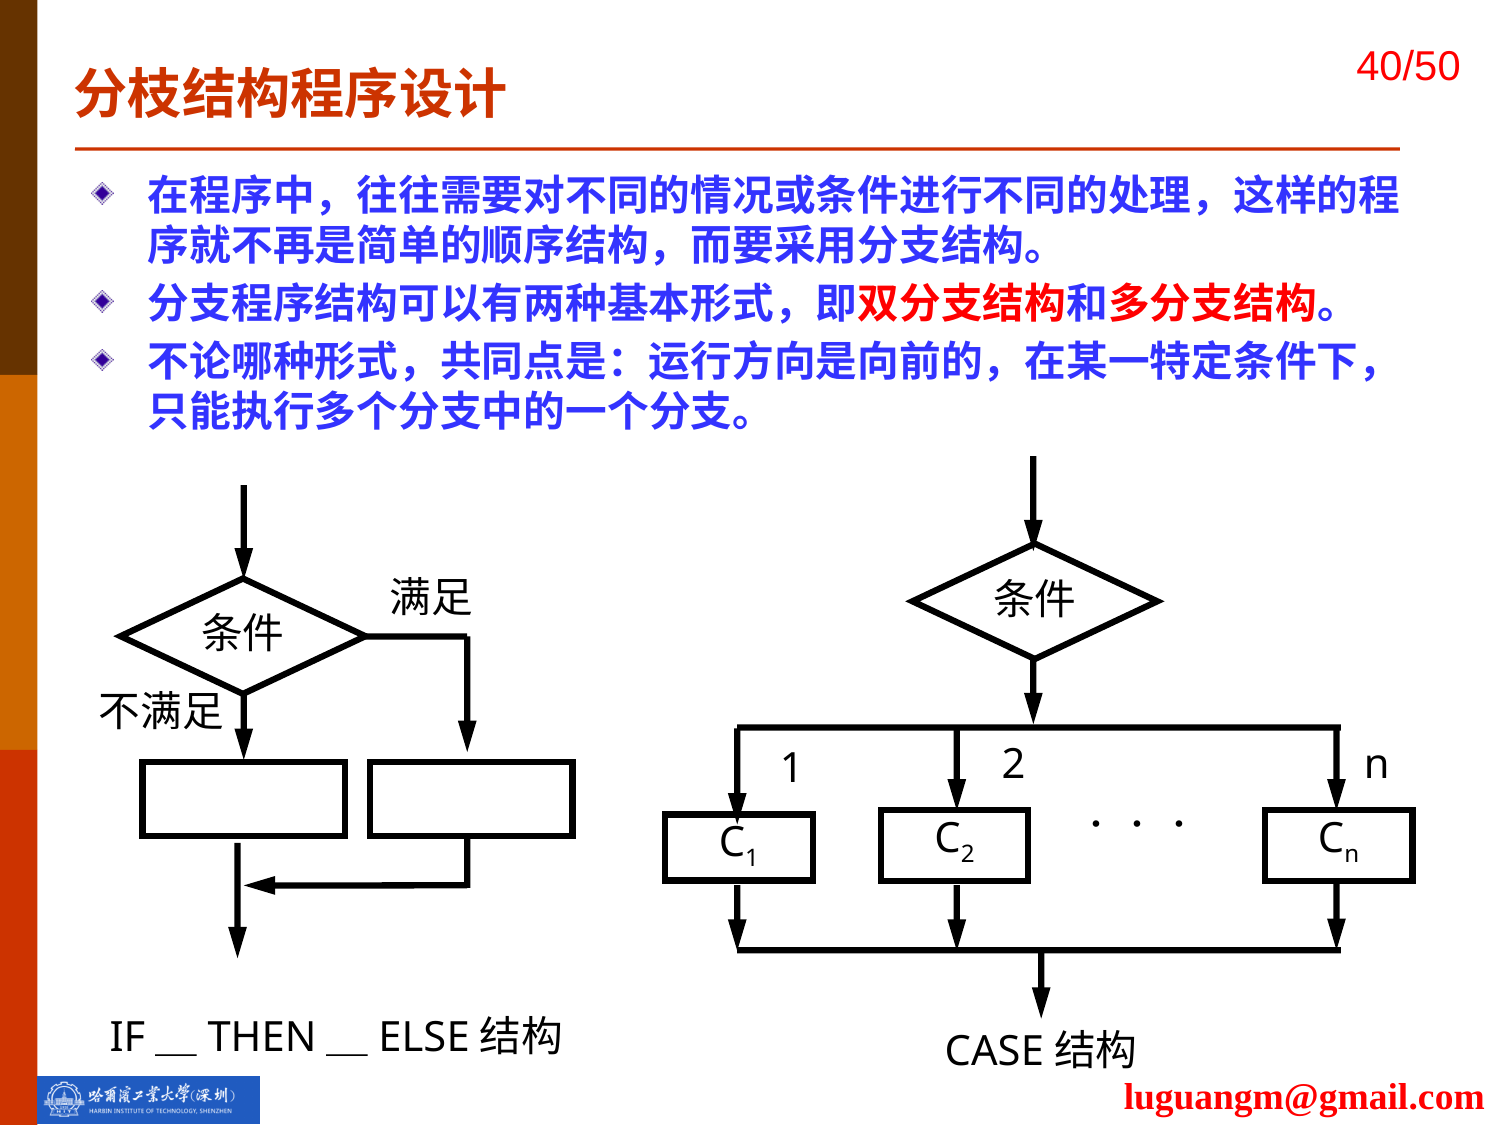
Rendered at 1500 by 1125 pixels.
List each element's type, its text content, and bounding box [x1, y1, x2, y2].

picture [37, 1076, 260, 1124]
list 在程序中，往往需要对不同的情况或条件进行不同的处理，这样的程序就不再是简单的顺序结构，而要采用分支结构。 分支程序结构可以有两种基本形式，即双分支结构和多分支结构。 不论哪种形式，共同点是：运行方向是向前的，在某一特定条件下，只能执行多个分支中的一个分支。 [76, 160, 1427, 905]
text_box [87, 455, 1413, 1094]
picture [91, 290, 114, 313]
picture [91, 182, 114, 205]
text_box 分枝结构程序设计 [58, 52, 1108, 132]
picture [91, 349, 114, 371]
